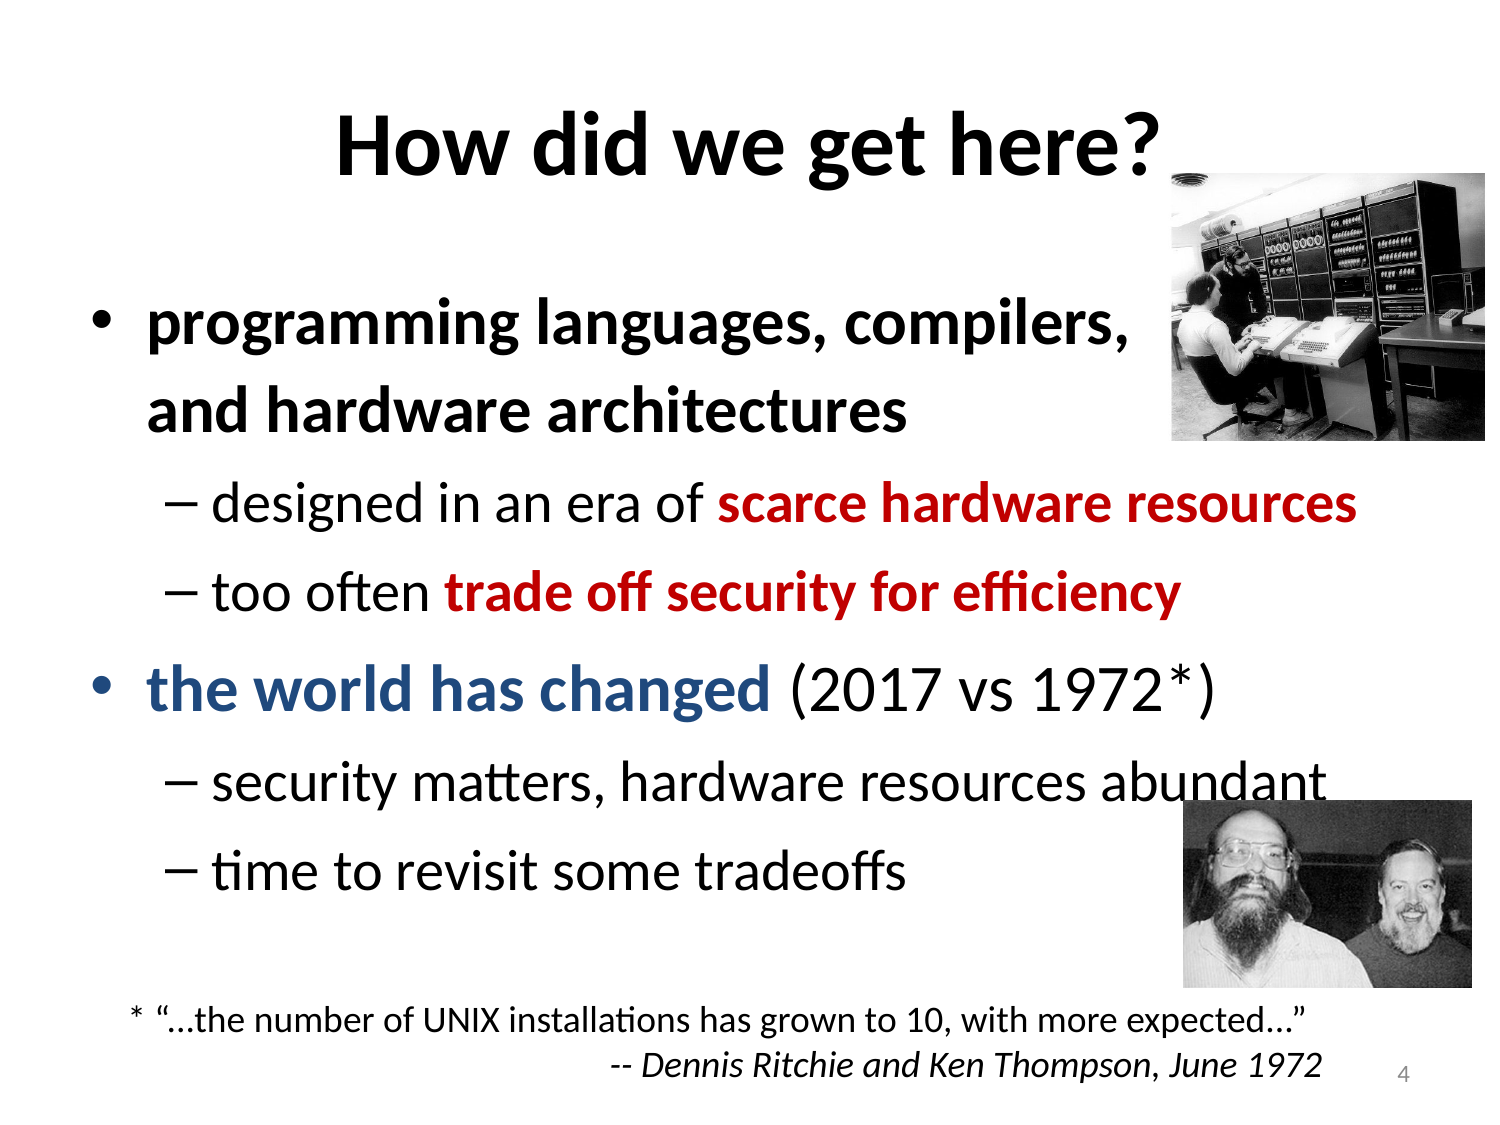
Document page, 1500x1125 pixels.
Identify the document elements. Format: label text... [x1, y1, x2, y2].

picture [1183, 800, 1472, 988]
picture [1148, 173, 1500, 442]
list programming languages, compilers, and hardware architectures designed in an era of scarce hardware resources too often trade off security for efficiency the world has changed (2017 vs 1972*) security matters, hardware resources abundant time to revisit some tradeoffs [75, 262, 1425, 1005]
slide_number 4 [1074, 1042, 1425, 1103]
title How did we get here? [75, 45, 1425, 233]
text_box * “...the number of UNIX installations has grown to 10, with more expected...” -- Dennis Ritchie and Ken Thompson, June 1972 [112, 987, 1338, 1093]
